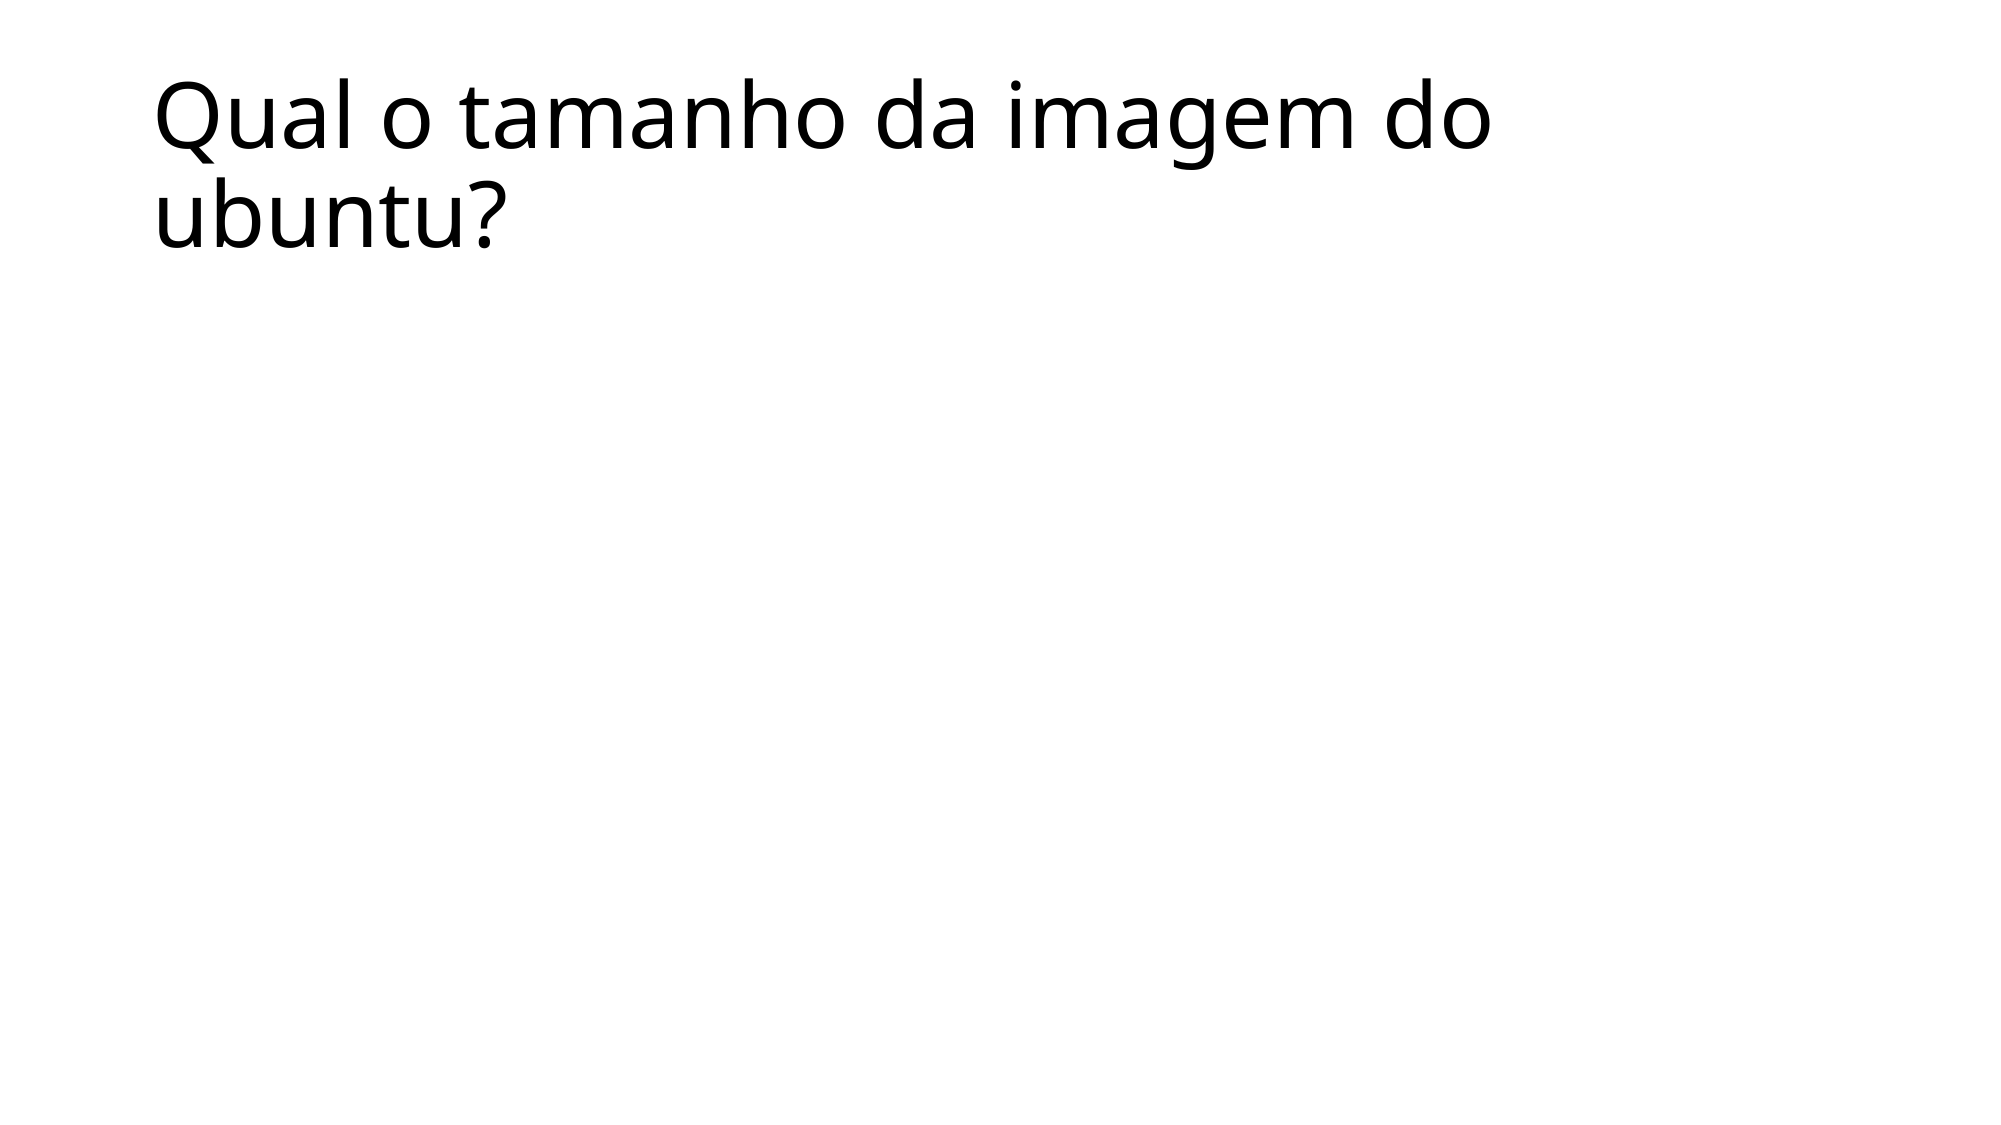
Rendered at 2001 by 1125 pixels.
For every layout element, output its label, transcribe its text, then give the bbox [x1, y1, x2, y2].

title Qual o tamanho da imagem do ubuntu? [137, 59, 1863, 278]
